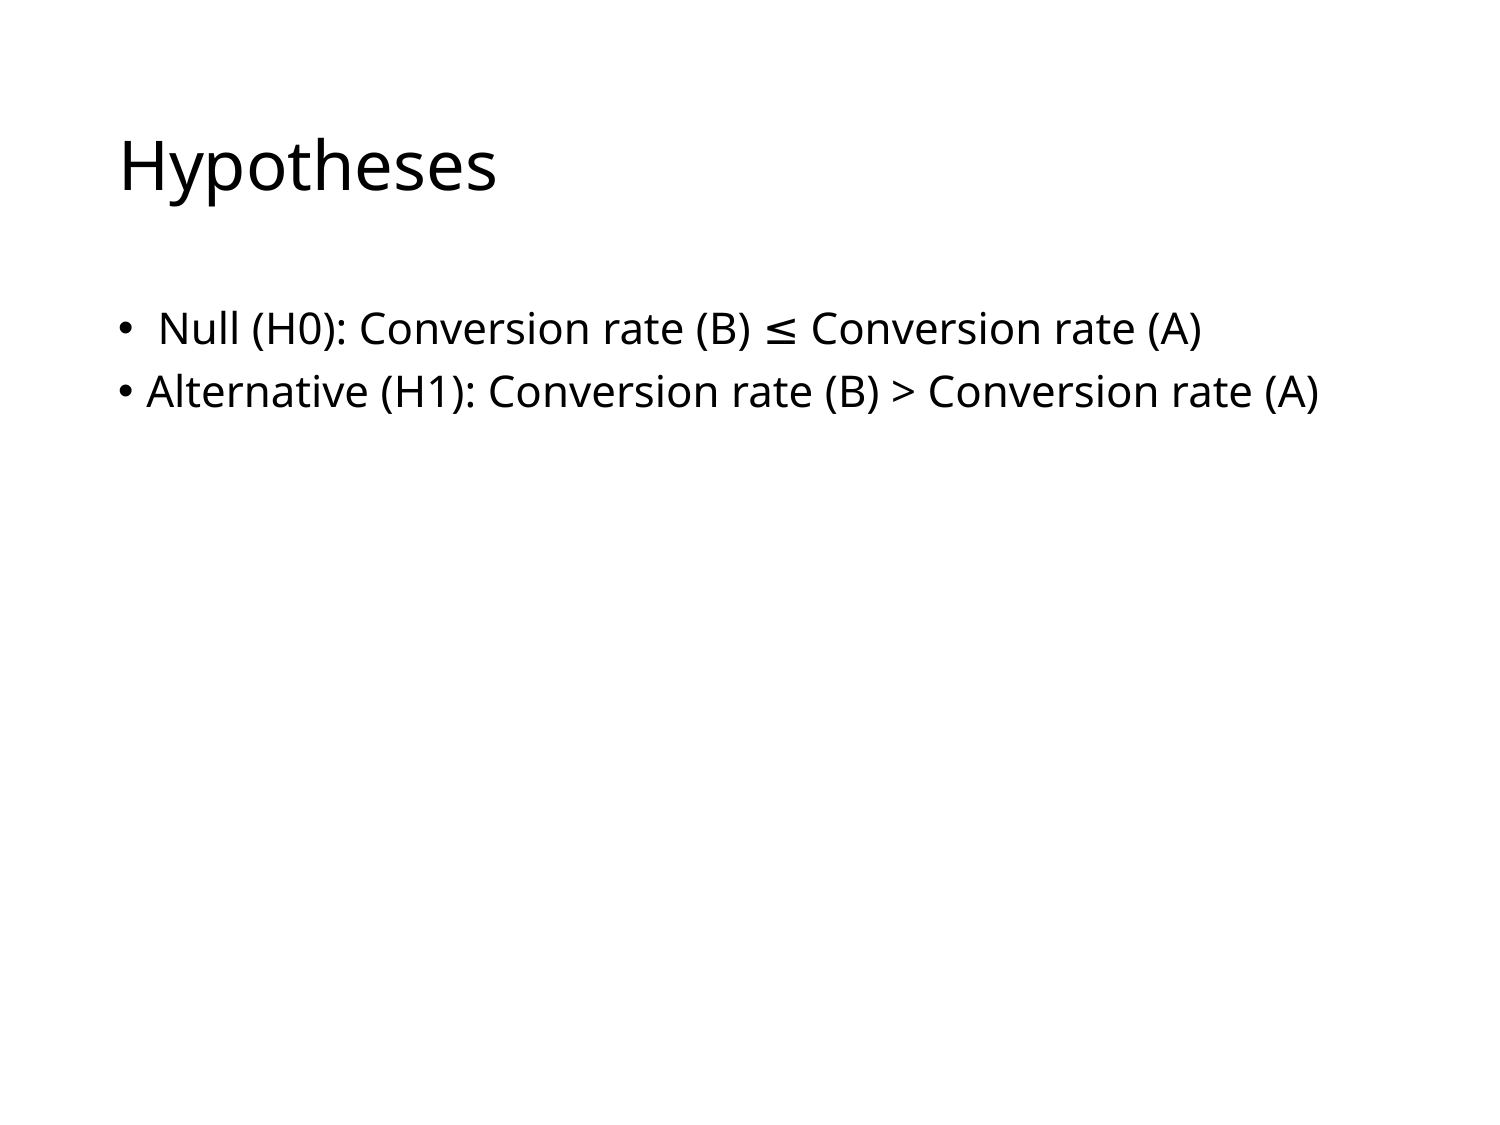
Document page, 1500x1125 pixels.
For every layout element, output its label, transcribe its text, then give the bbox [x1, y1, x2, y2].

title Hypotheses [103, 59, 1397, 278]
list Null (H0): Conversion rate (B) ≤ Conversion rate (A) Alternative (H1): Conversion rate (B) > Conversion rate (A) [103, 299, 1397, 1014]
